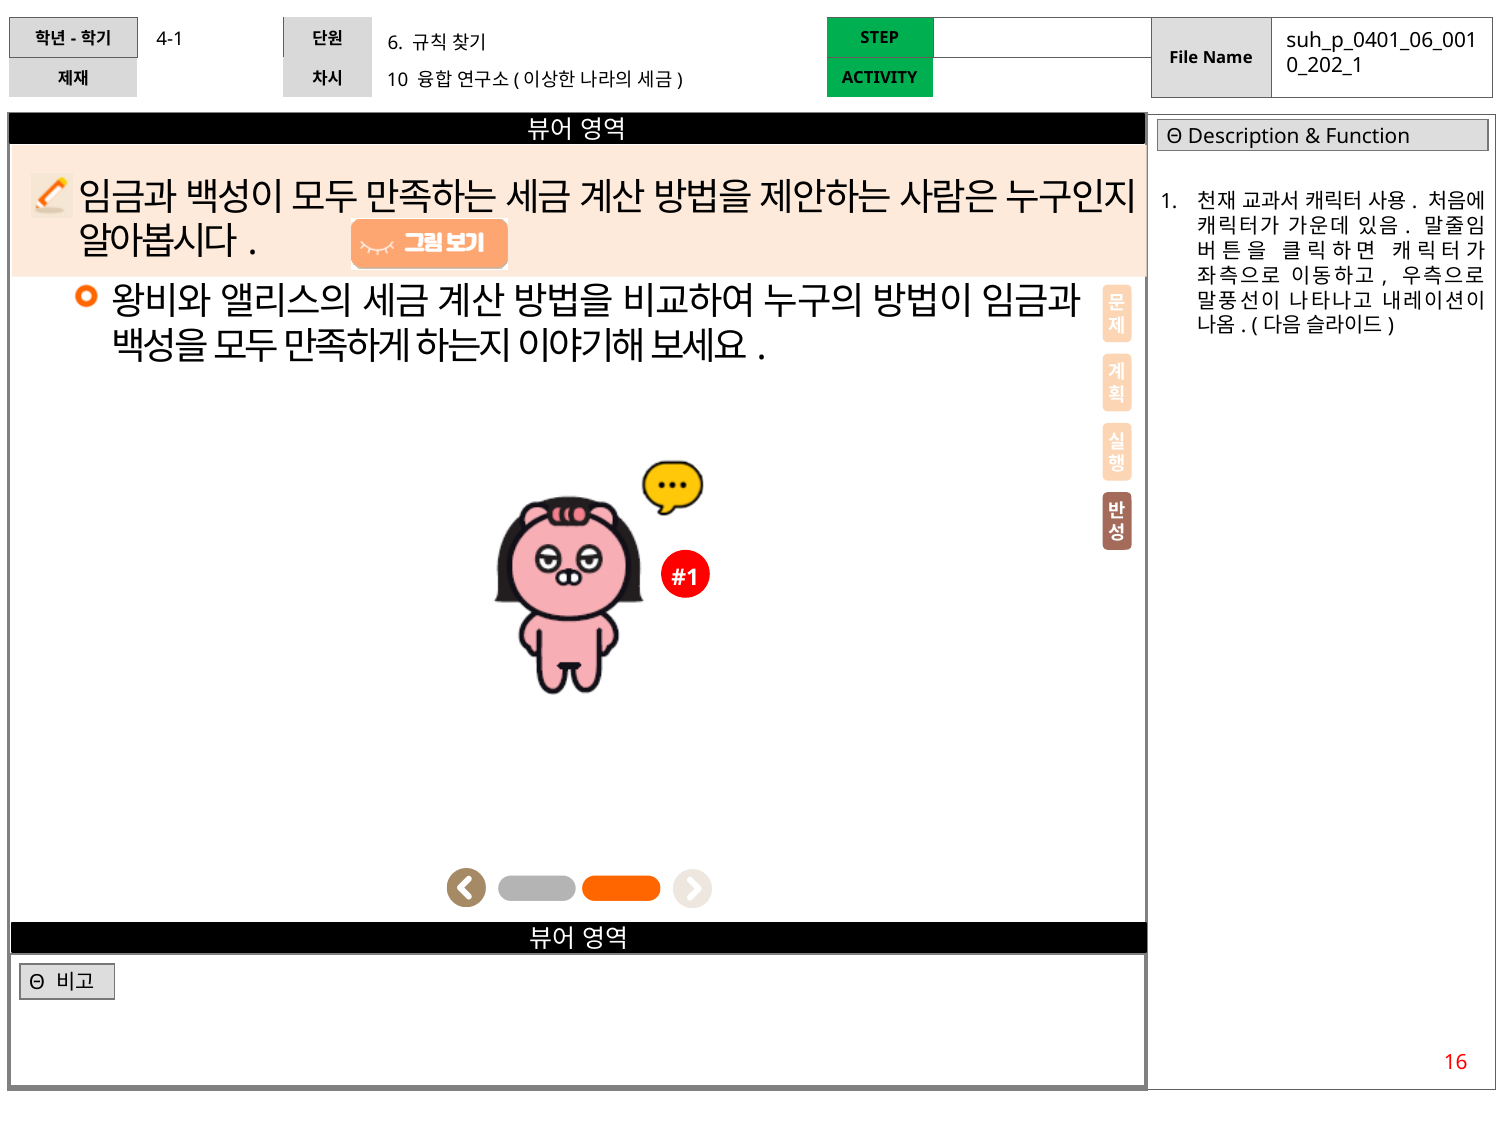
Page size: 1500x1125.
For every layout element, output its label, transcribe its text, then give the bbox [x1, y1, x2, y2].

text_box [443, 865, 716, 911]
text_box 10 융합 연구소(이상한 나라의 세금) [372, 60, 821, 96]
text_box 임금과 백성이 모두 만족하는 세금 계산 방법을 제안하는 사람은 누구인지 알아봅시다. [63, 165, 1145, 270]
picture [31, 173, 73, 218]
text_box suh_p_0401_06_0010_202_1 [1271, 18, 1500, 84]
picture [71, 281, 100, 312]
table_header Θ Description & Function [1158, 120, 1487, 150]
text_box 6. 규칙 찾기 [372, 23, 828, 48]
text_box 천재 교과서 캐릭터 사용. 처음에 캐릭터가 가운데 있음. 말줄임 버튼을 클릭하면 캐릭터가 좌측으로 이동하고, 우측으로 말풍선이 나타나고 내레이션이 나옴. (다음 슬라이드) [1145, 154, 1500, 495]
text_box 4-1 [141, 18, 284, 55]
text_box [1102, 284, 1132, 551]
text_box #1 [659, 547, 712, 600]
text_box 왕비와 앨리스의 세금 계산 방법을 비교하여 누구의 방법이 임금과 백성을 모두 만족하게 하는지 이야기해 보세요. [96, 270, 1095, 375]
text_box [10, 143, 1149, 279]
picture [351, 218, 509, 270]
picture [481, 459, 705, 706]
